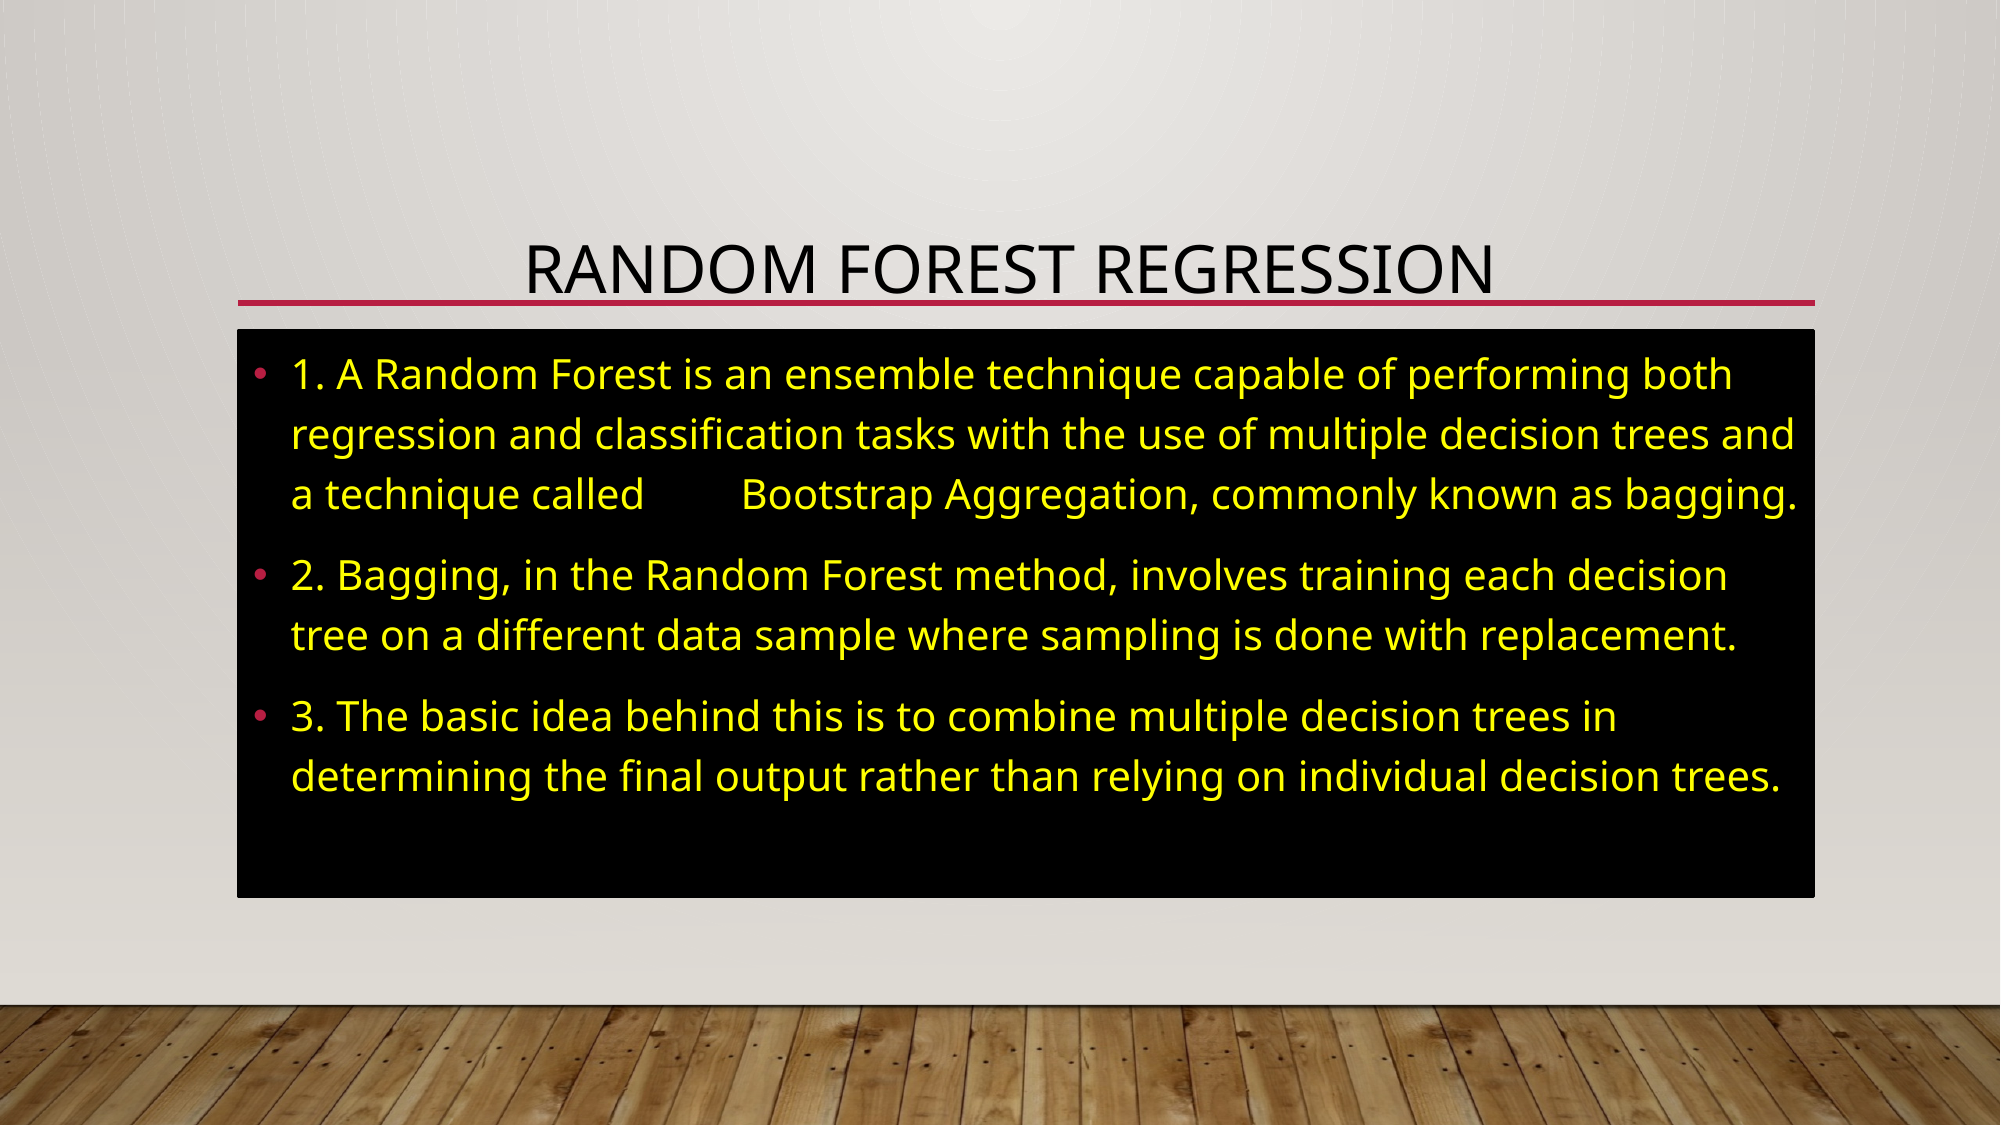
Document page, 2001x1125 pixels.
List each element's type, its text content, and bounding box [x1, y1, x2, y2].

list 1. A Random Forest is an ensemble technique capable of performing both regression and classification tasks with the use of multiple decision trees and a technique called Bootstrap Aggregation, commonly known as bagging. 2. Bagging, in the Random Forest method, involves training each decision tree on a different data sample where sampling is done with replacement. 3. The basic idea behind this is to combine multiple decision trees in determining the final output rather than relying on individual decision trees. [237, 329, 1815, 898]
title Random forest regression [259, 228, 1762, 329]
picture [0, 1005, 2000, 1125]
